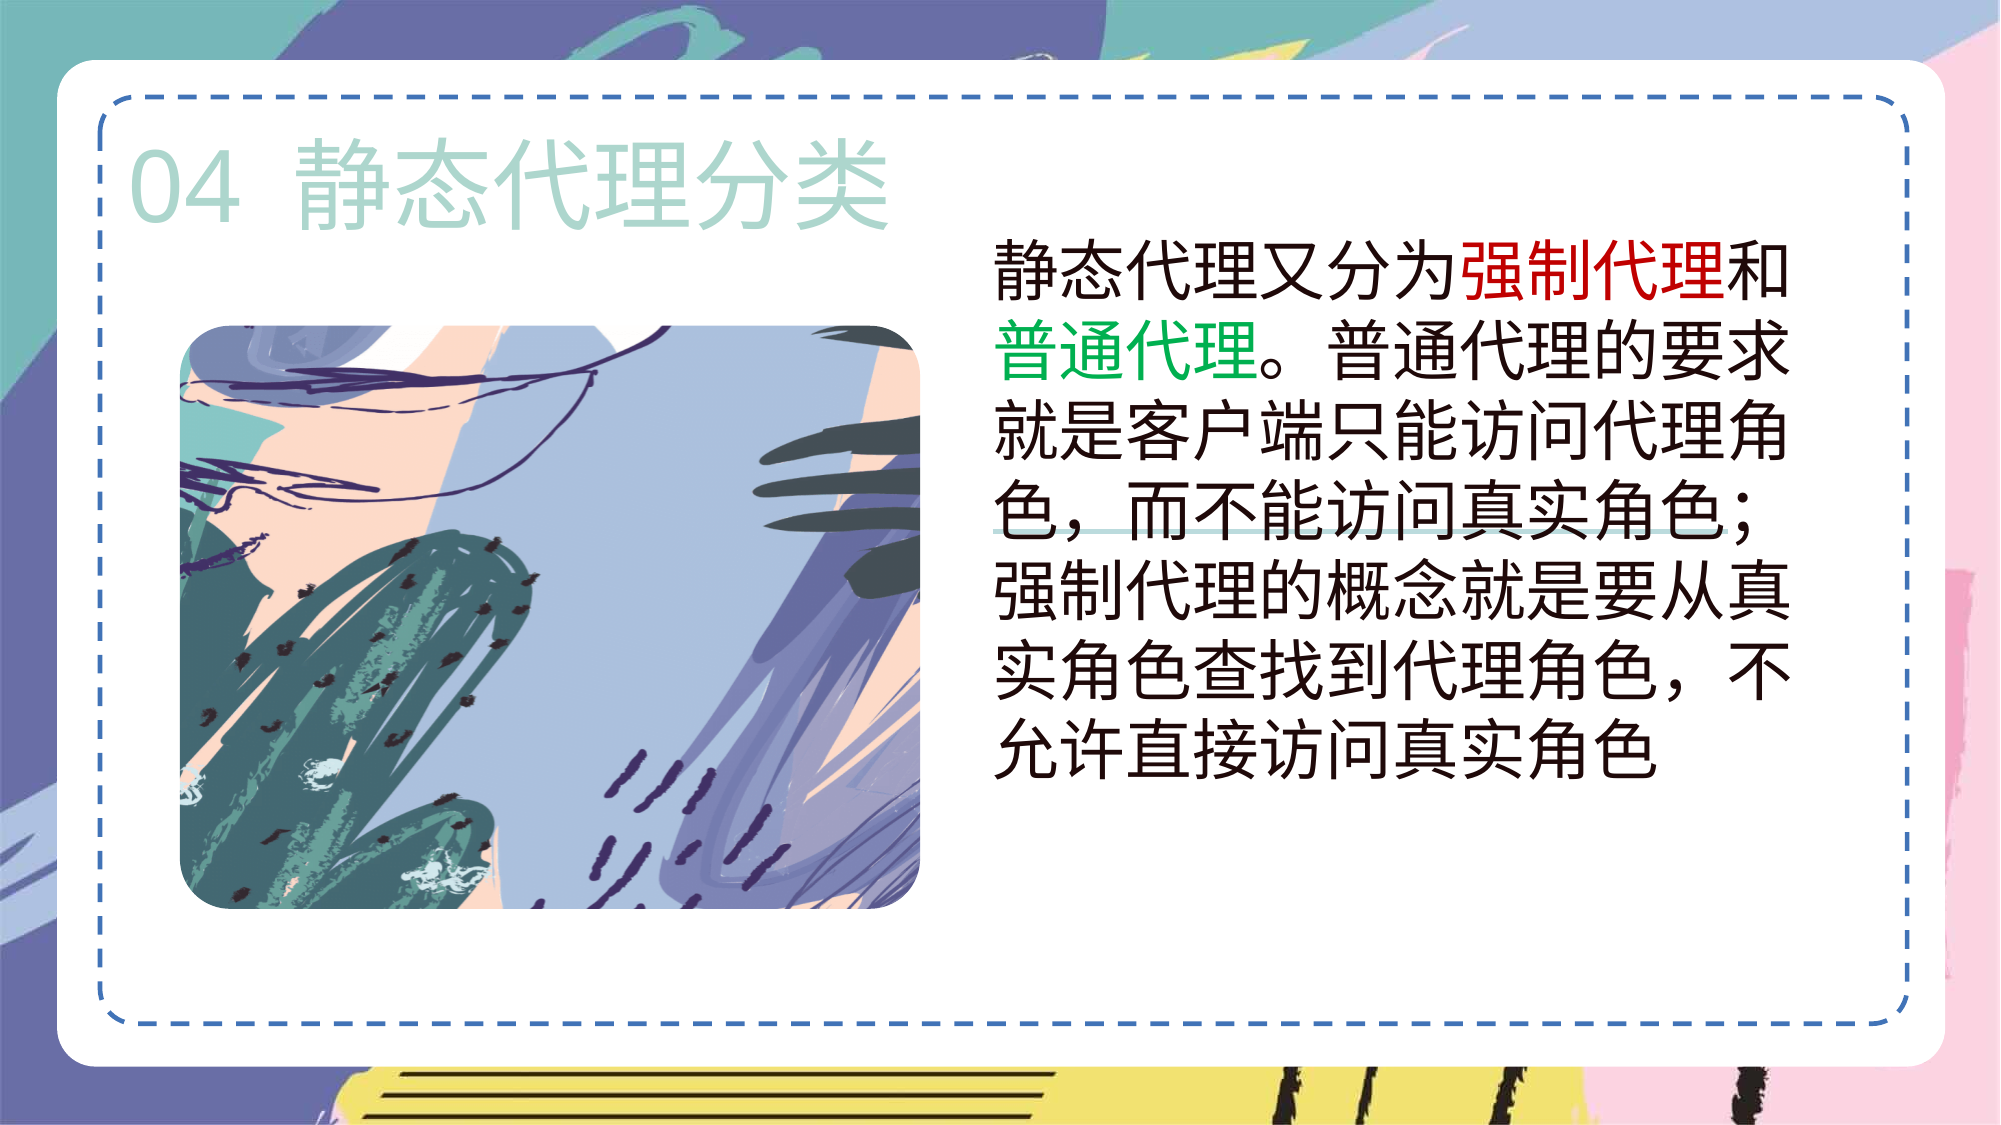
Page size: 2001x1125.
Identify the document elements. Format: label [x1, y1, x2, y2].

picture [0, 0, 2000, 1125]
text_box [57, 60, 1946, 1067]
